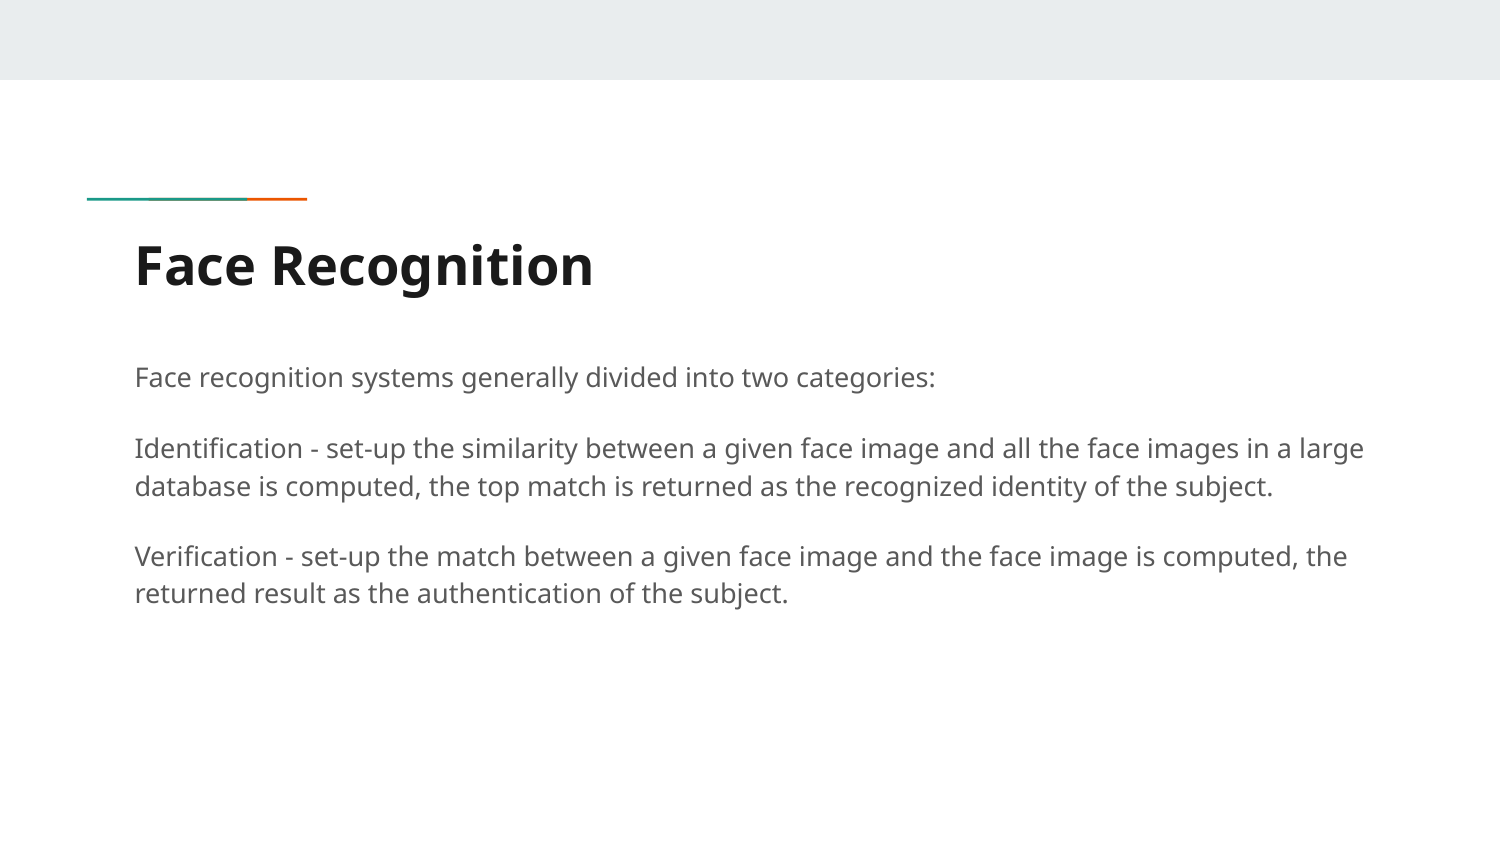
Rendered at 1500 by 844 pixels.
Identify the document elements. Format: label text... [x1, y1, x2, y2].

title Face Recognition [119, 216, 1381, 305]
list Face recognition systems generally divided into two categories: Identification - set-up the similarity between a given face image and all the face images in a large database is computed, the top match is returned as the recognized identity of the subject. Verification - set-up the match between a given face image and the face image is computed, the returned result as the authentication of the subject. [119, 341, 1381, 712]
